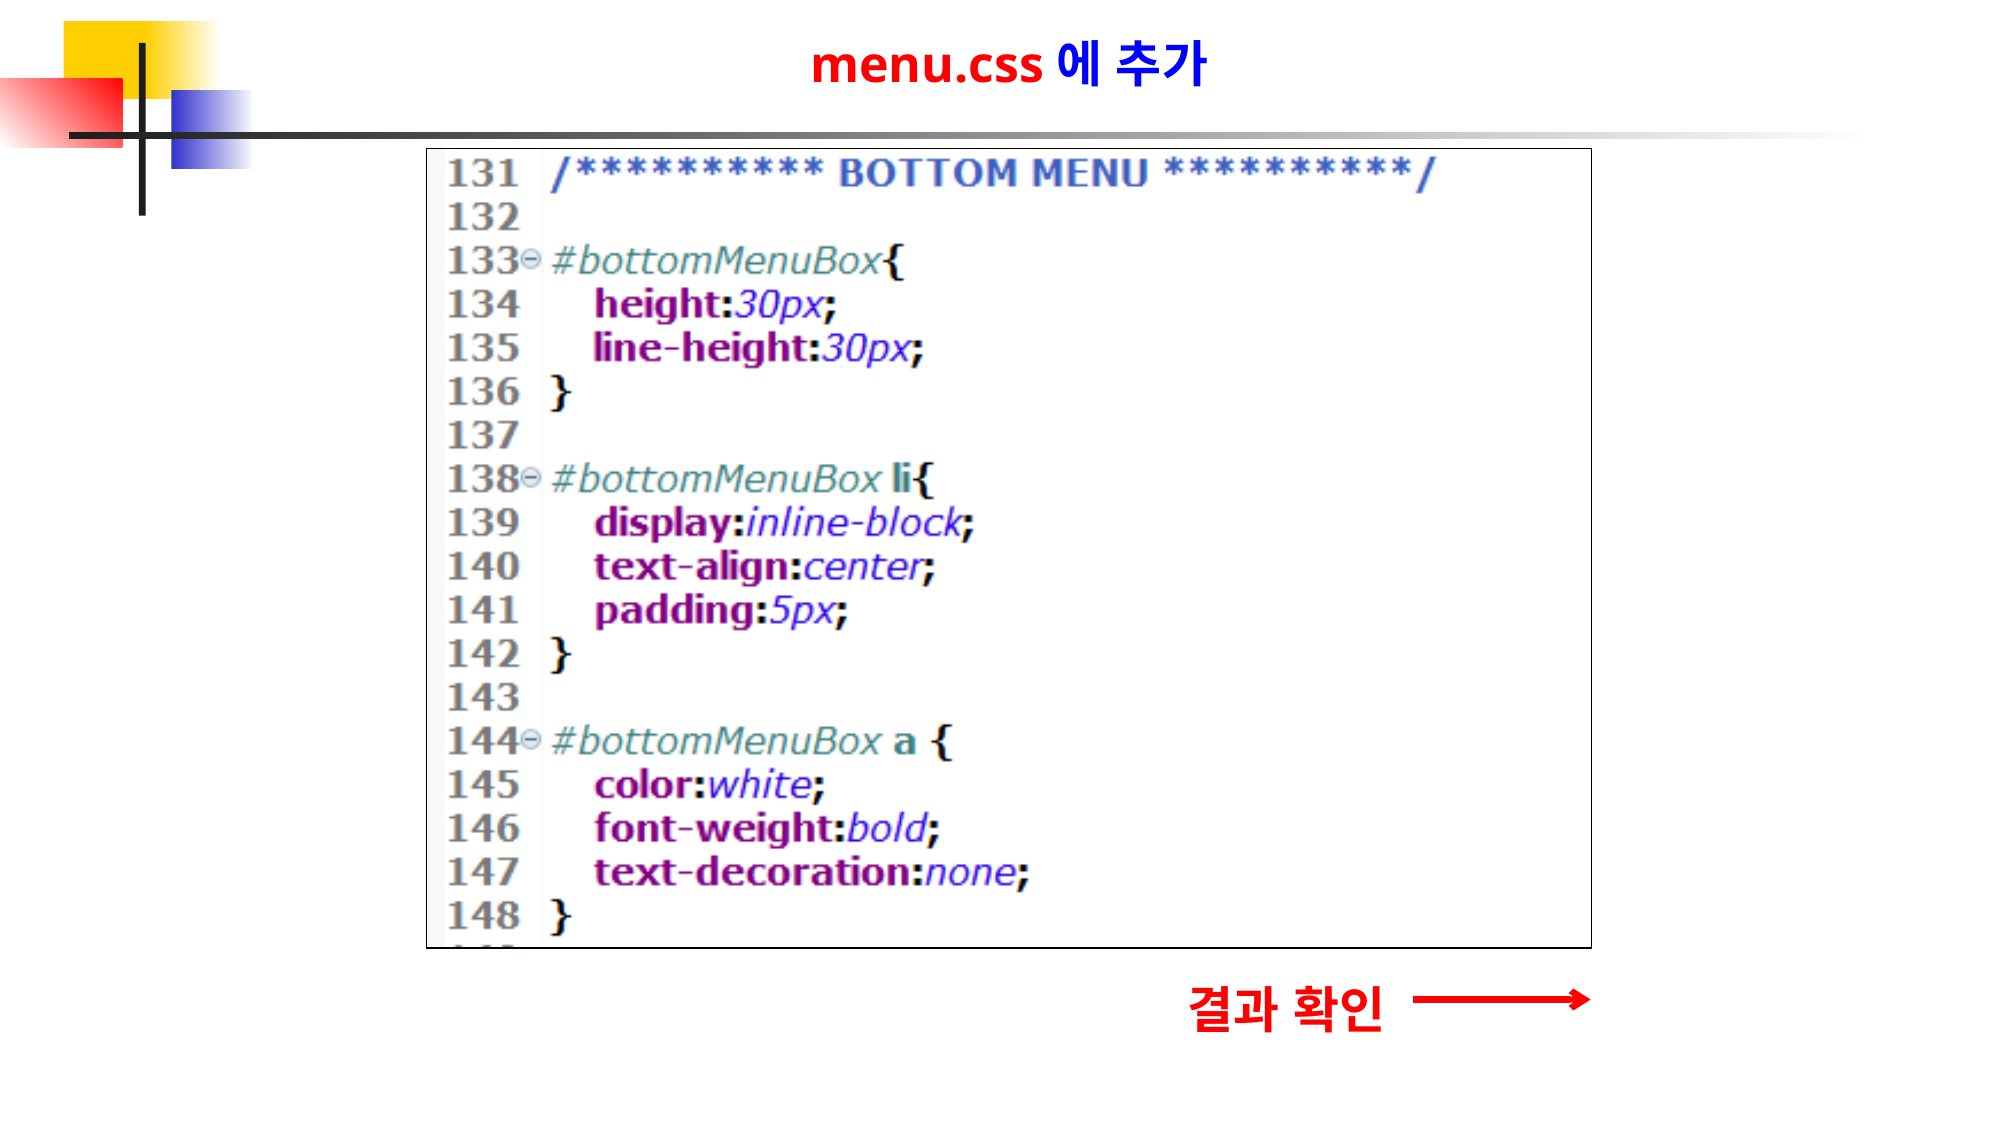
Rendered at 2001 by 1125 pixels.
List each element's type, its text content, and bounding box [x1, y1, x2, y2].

text_box menu.css에 추가 [795, 25, 1223, 101]
text_box 결과 확인 [1172, 970, 1401, 1046]
picture [426, 148, 1591, 948]
